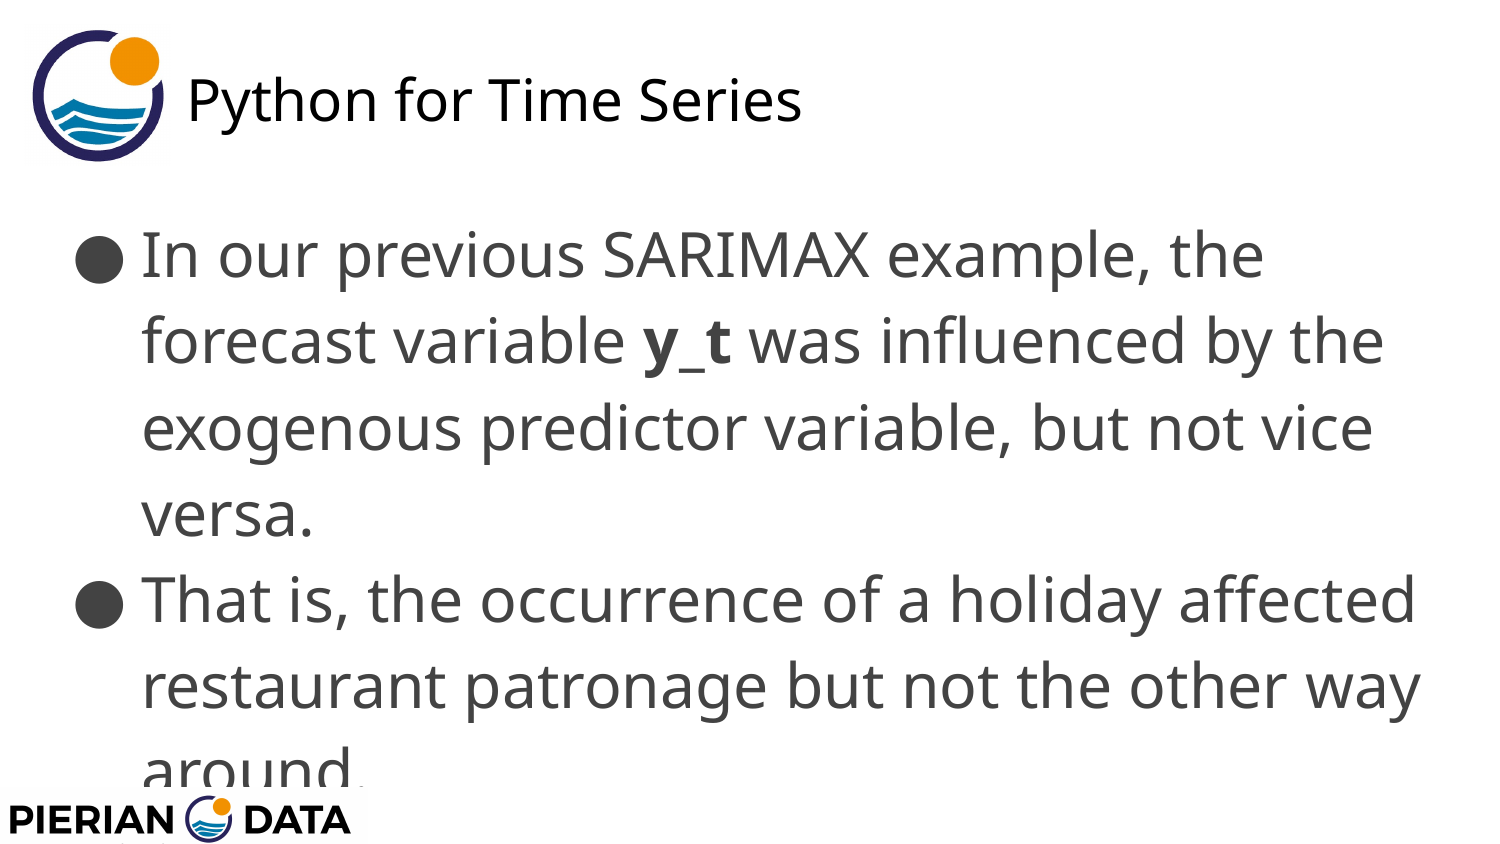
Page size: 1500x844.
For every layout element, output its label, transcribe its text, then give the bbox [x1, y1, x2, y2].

title Python for Time Series [176, 48, 1449, 143]
picture [24, 24, 172, 167]
list In our previous SARIMAX example, the forecast variable y_t was influenced by the exogenous predictor variable, but not vice versa. That is, the occurrence of a holiday affected restaurant patronage but not the other way around. [51, 189, 1449, 750]
picture [0, 787, 368, 844]
